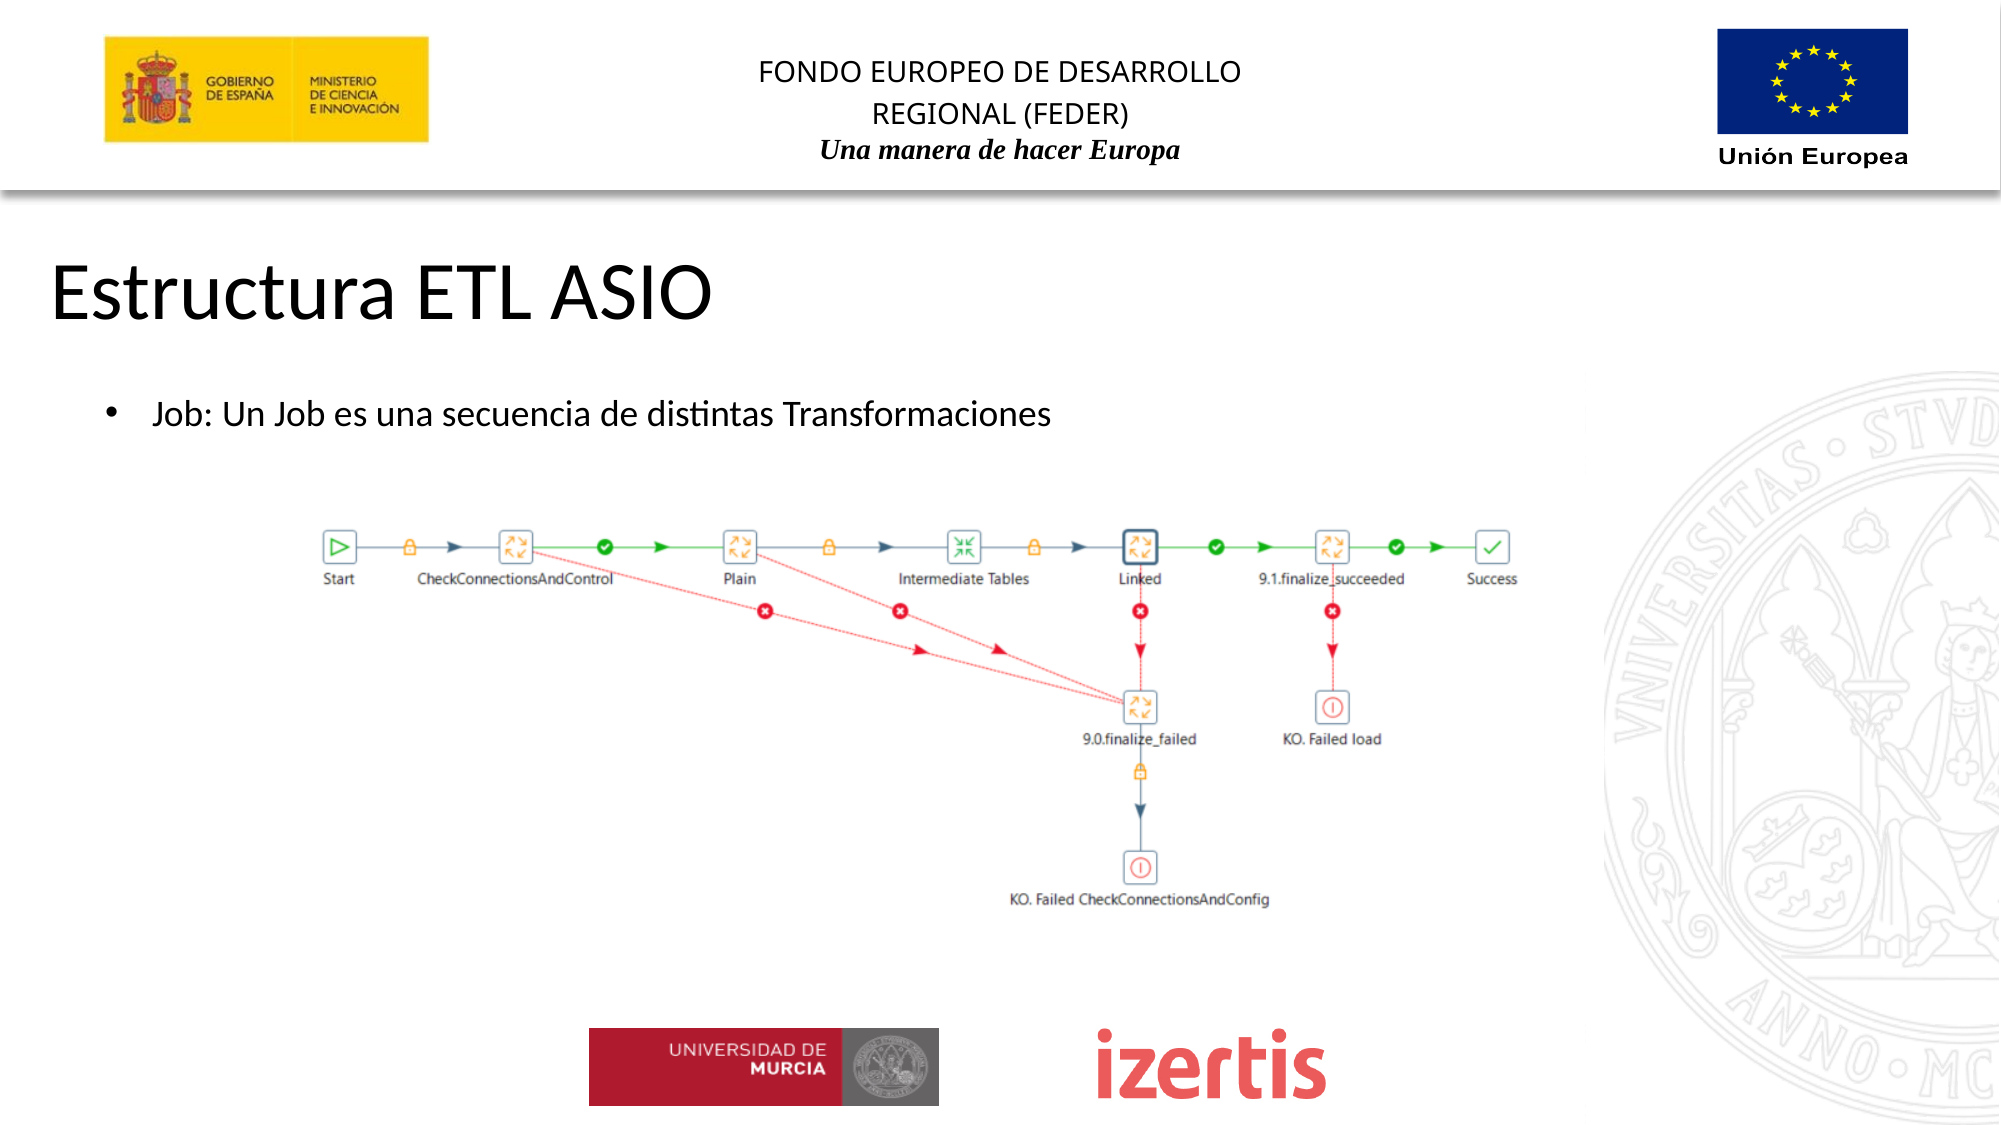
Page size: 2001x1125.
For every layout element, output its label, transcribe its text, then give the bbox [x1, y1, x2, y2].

text_box Estructura ETL ASIO [35, 228, 1965, 344]
picture [103, 34, 432, 145]
picture [282, 371, 1999, 1125]
picture [1061, 1025, 1362, 1103]
picture [1709, 23, 1922, 174]
text_box Job: Un Job es una secuencia de distintas Transformaciones [90, 381, 1796, 442]
picture [589, 1028, 939, 1106]
